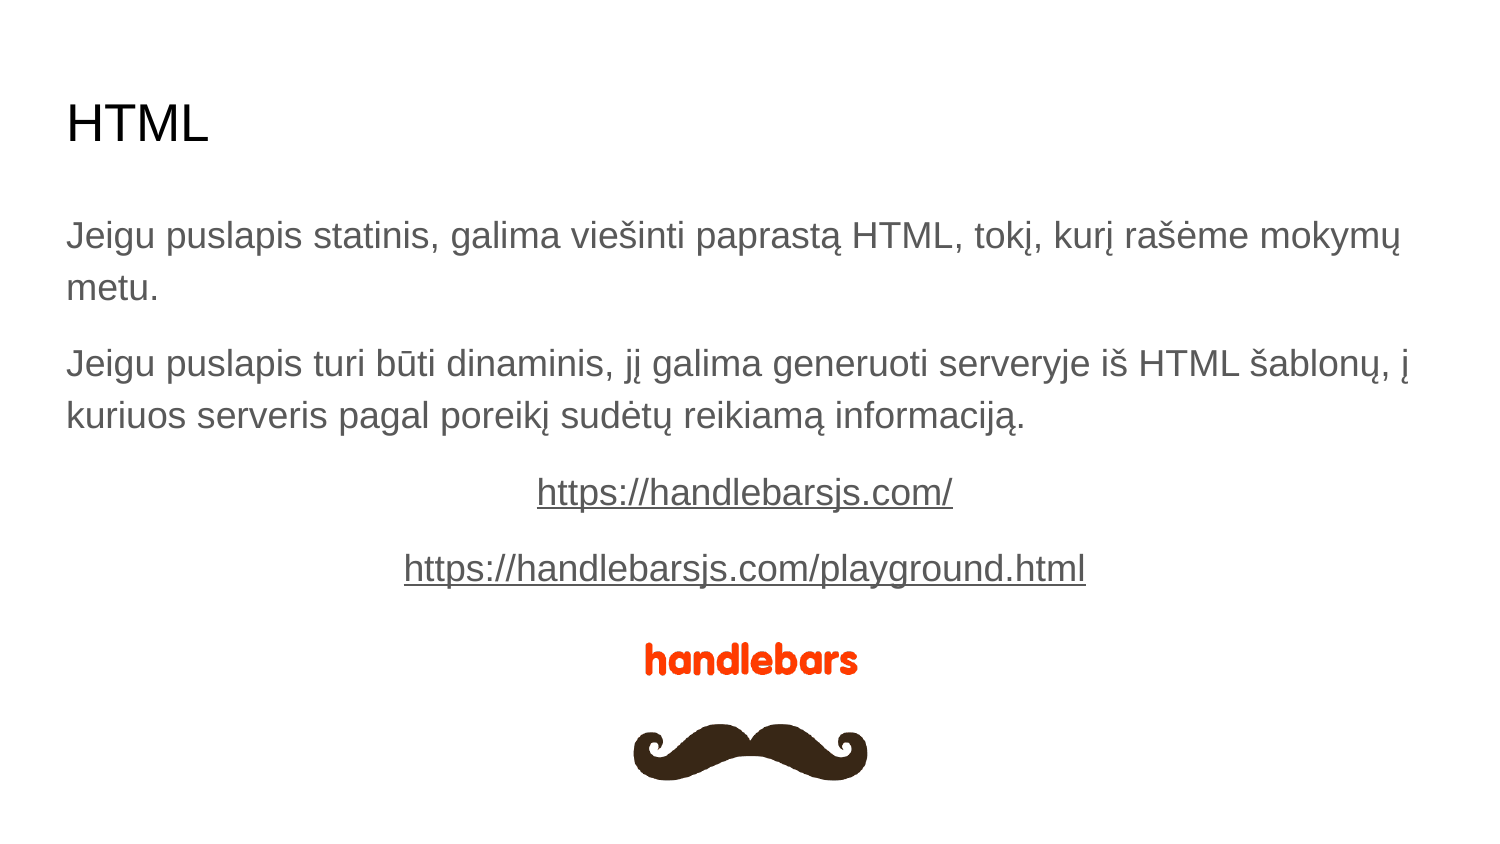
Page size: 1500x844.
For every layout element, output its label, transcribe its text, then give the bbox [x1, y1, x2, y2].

picture [568, 622, 932, 799]
list Jeigu puslapis statinis, galima viešinti paprastą HTML, tokį, kurį rašėme mokymų metu. Jeigu puslapis turi būti dinaminis, jį galima generuoti serveryje iš HTML šablonų, į kuriuos serveris pagal poreikį sudėtų reikiamą informaciją. https://handlebarsjs.com/ https://handlebarsjs.com/playground.html [51, 189, 1449, 787]
title HTML [51, 72, 1449, 167]
